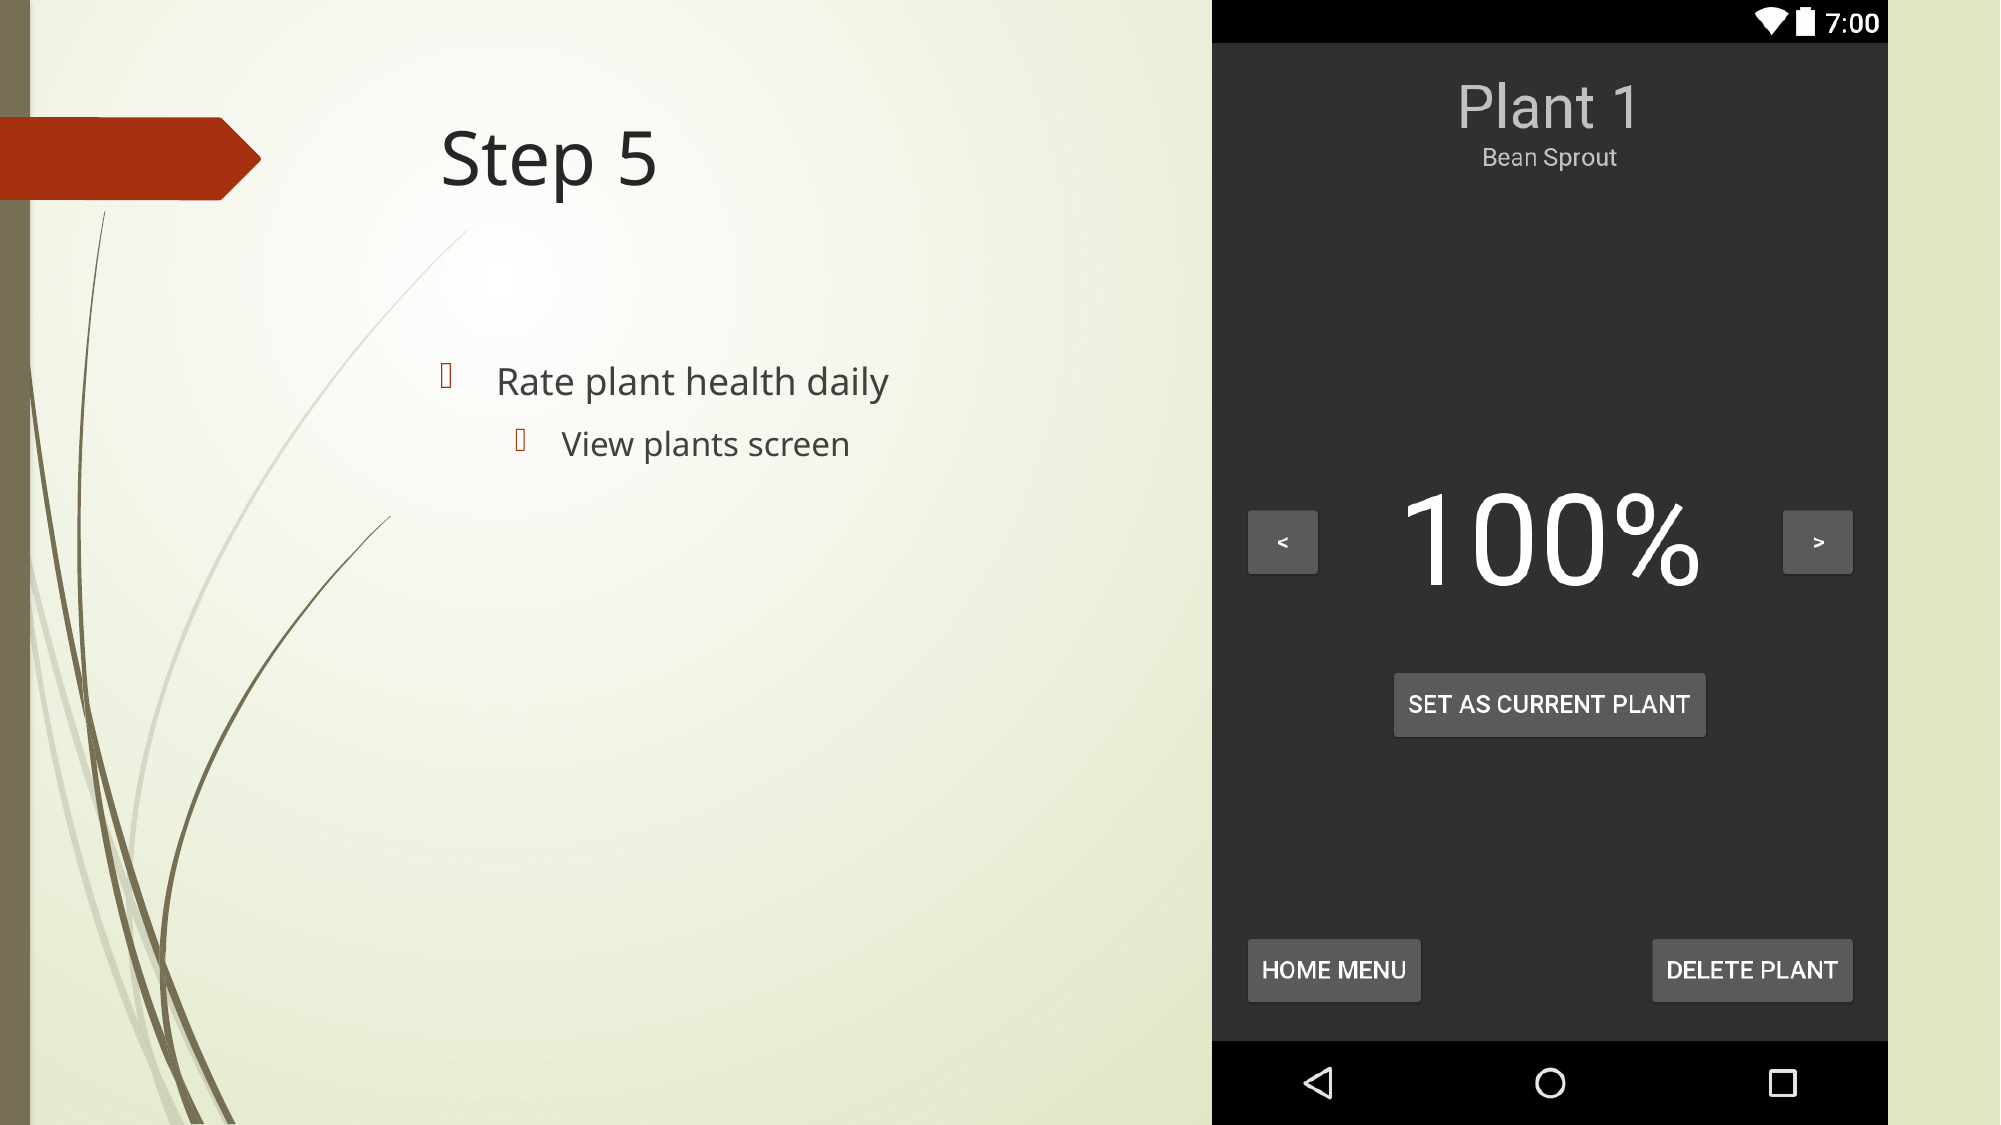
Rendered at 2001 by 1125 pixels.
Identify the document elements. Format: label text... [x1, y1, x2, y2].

picture [1211, 0, 1888, 1125]
list Rate plant health daily View plants screen [424, 350, 1207, 970]
title Step 5 [425, 102, 1207, 313]
